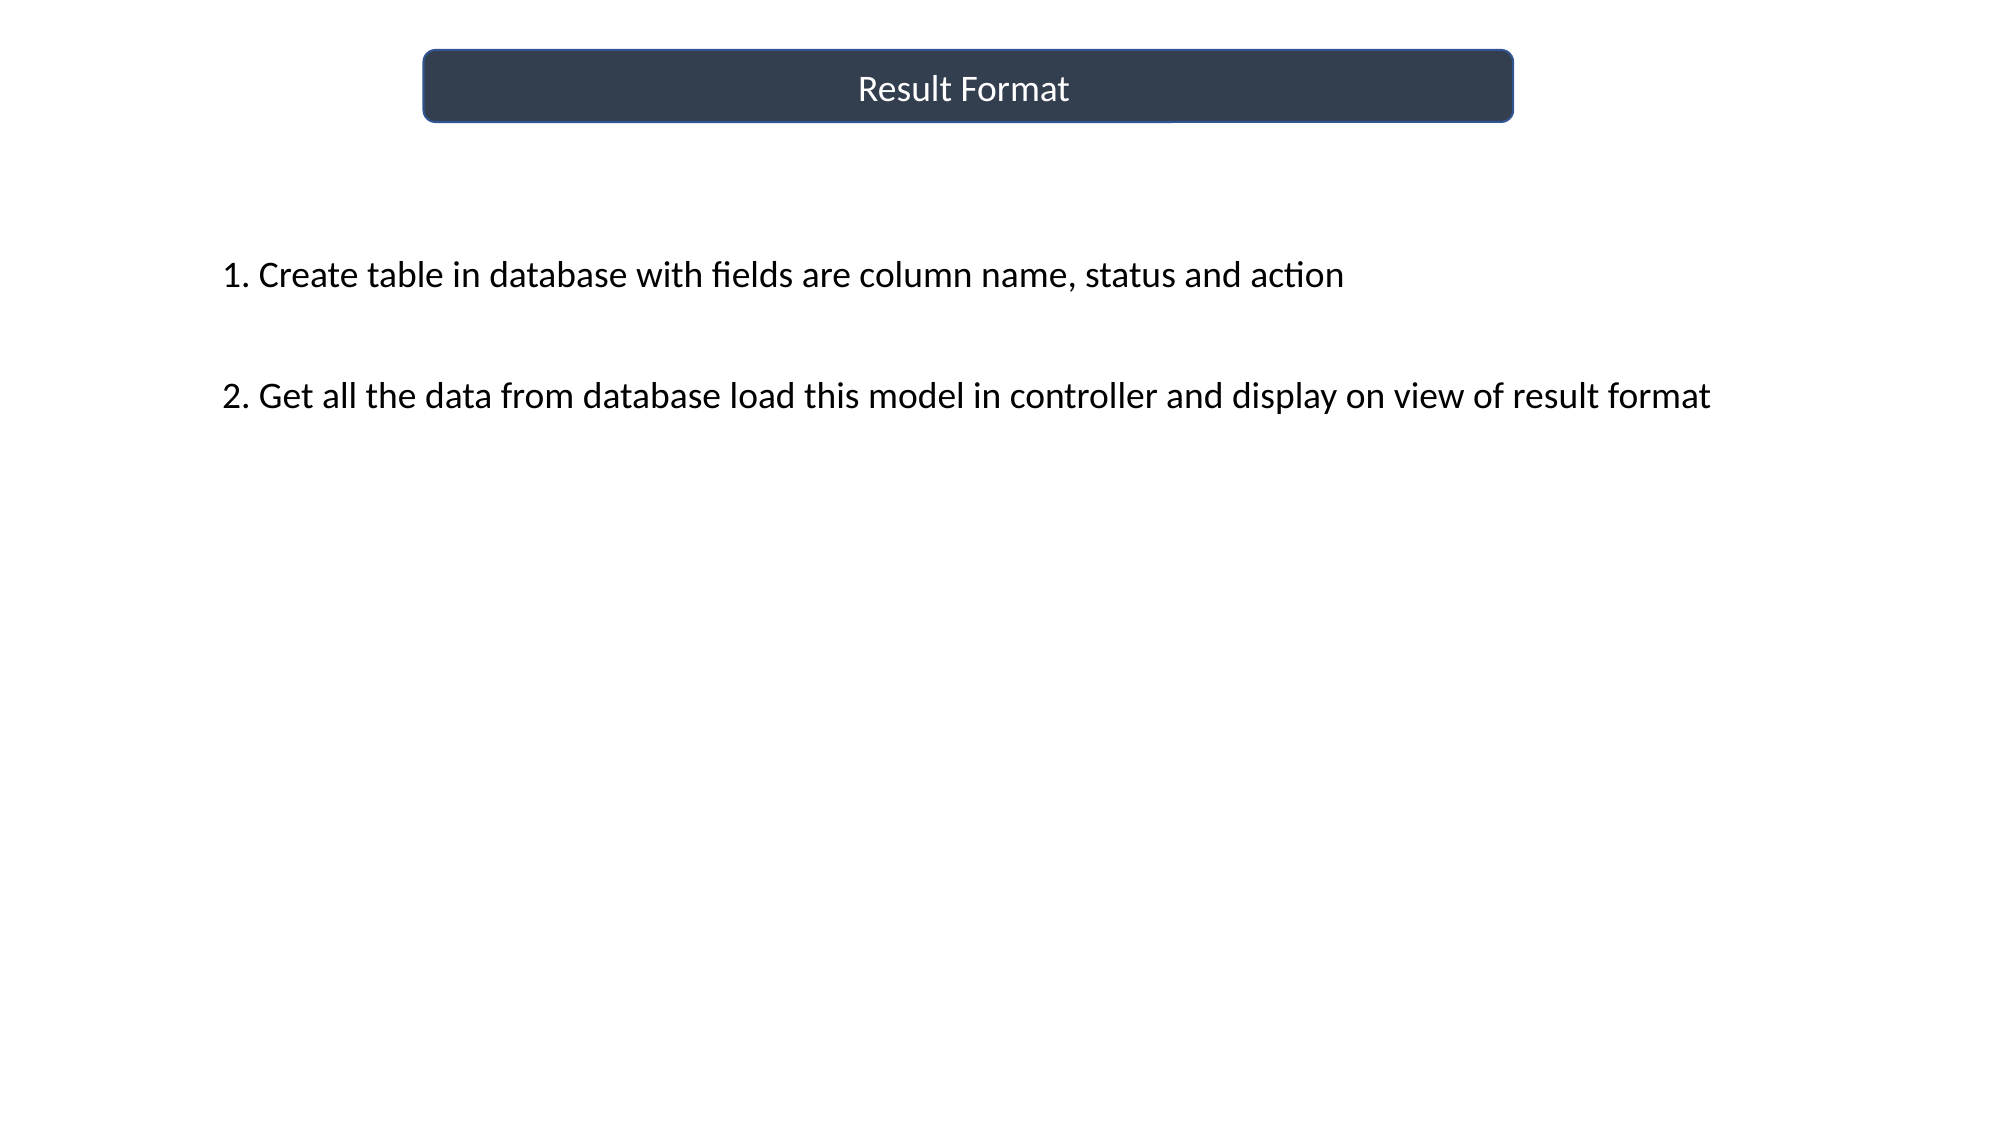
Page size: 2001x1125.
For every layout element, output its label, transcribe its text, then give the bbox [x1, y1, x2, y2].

text_box 2. Get all the data from database load this model in controller and display on view of result format [207, 363, 1839, 423]
text_box Result Format [422, 48, 1515, 124]
text_box 1. Create table in database with fields are column name, status and action [207, 242, 1839, 303]
